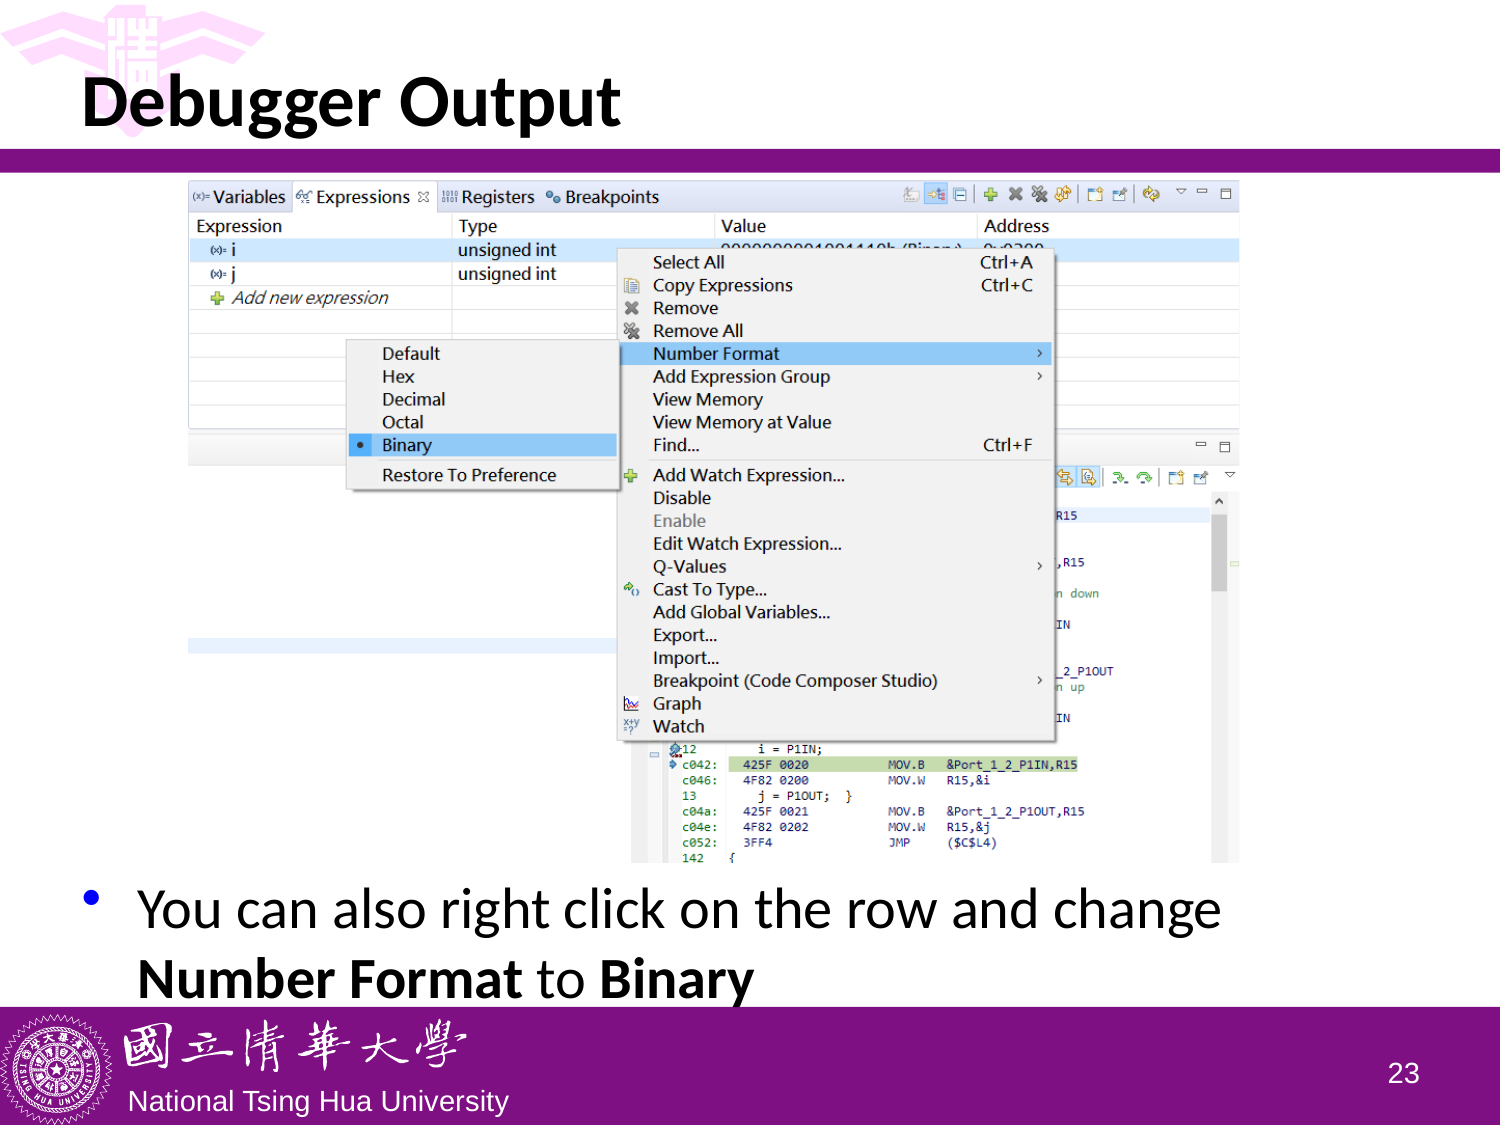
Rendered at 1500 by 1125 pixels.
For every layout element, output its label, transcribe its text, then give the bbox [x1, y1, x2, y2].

title Debugger Output [66, 37, 1436, 149]
list You can also right click on the row and change Number Format to Binary [66, 862, 1436, 990]
slide_number 22 [1122, 1021, 1436, 1097]
picture [187, 179, 1240, 863]
